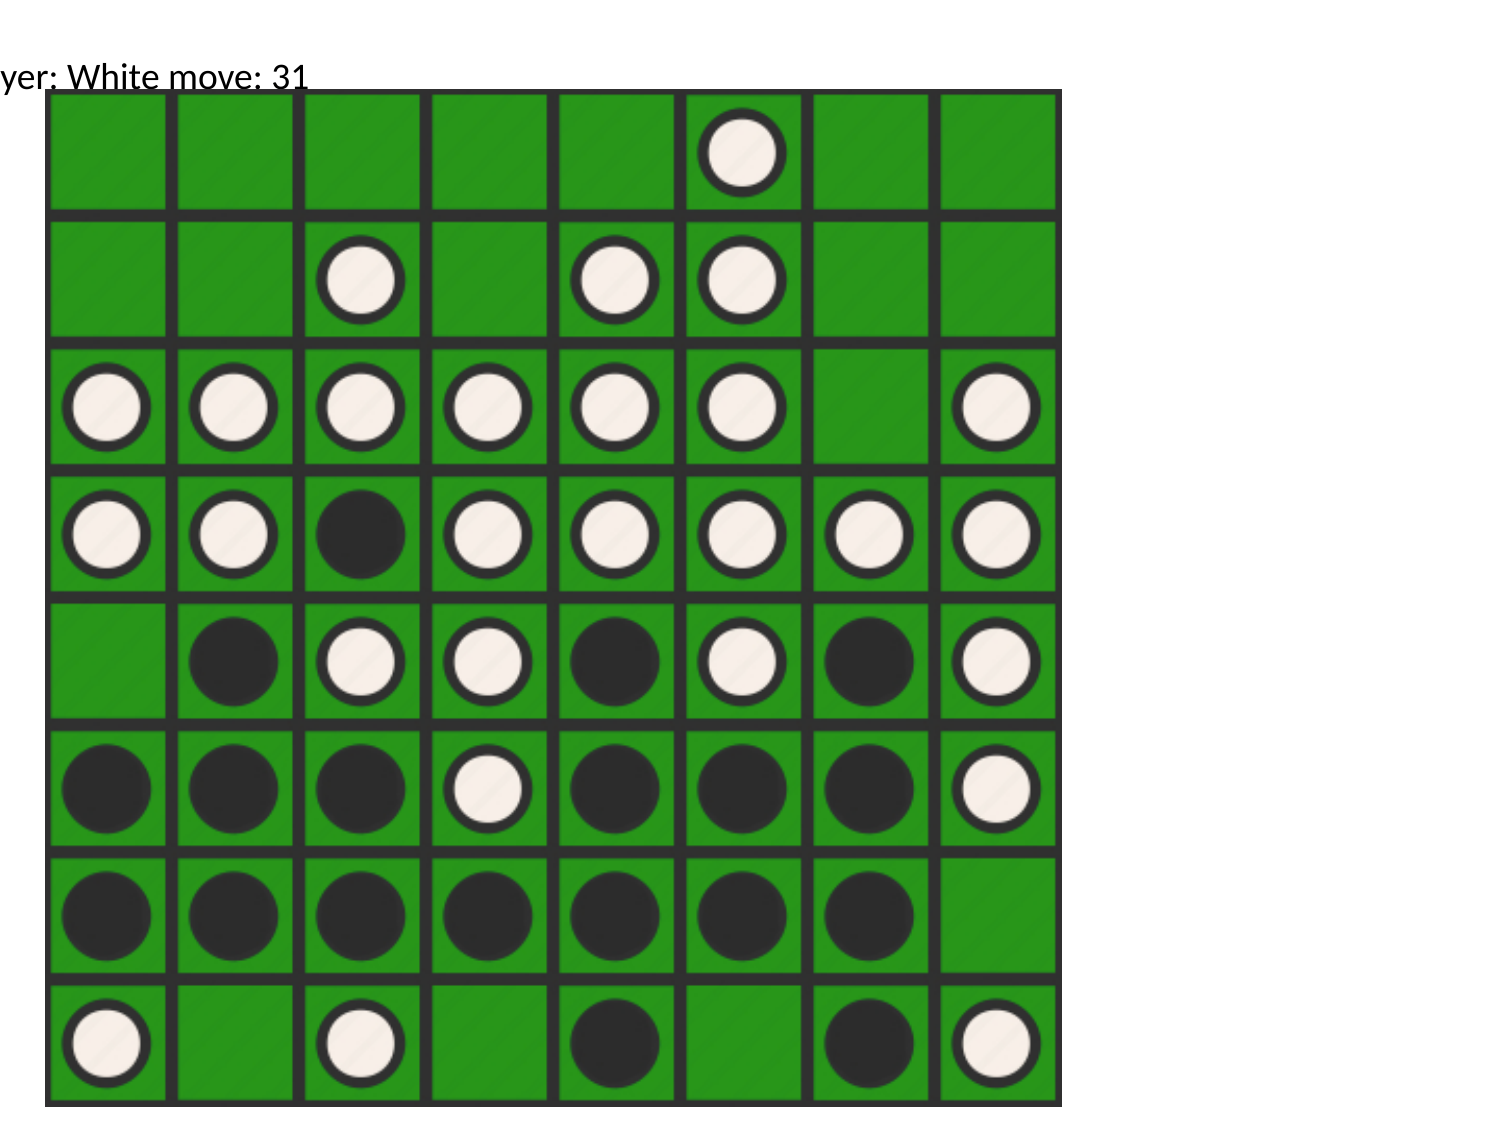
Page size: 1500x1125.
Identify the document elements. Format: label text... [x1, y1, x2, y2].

picture [44, 89, 1062, 1107]
text_box turn: 42 player: White move: 31 [0, 44, 325, 105]
